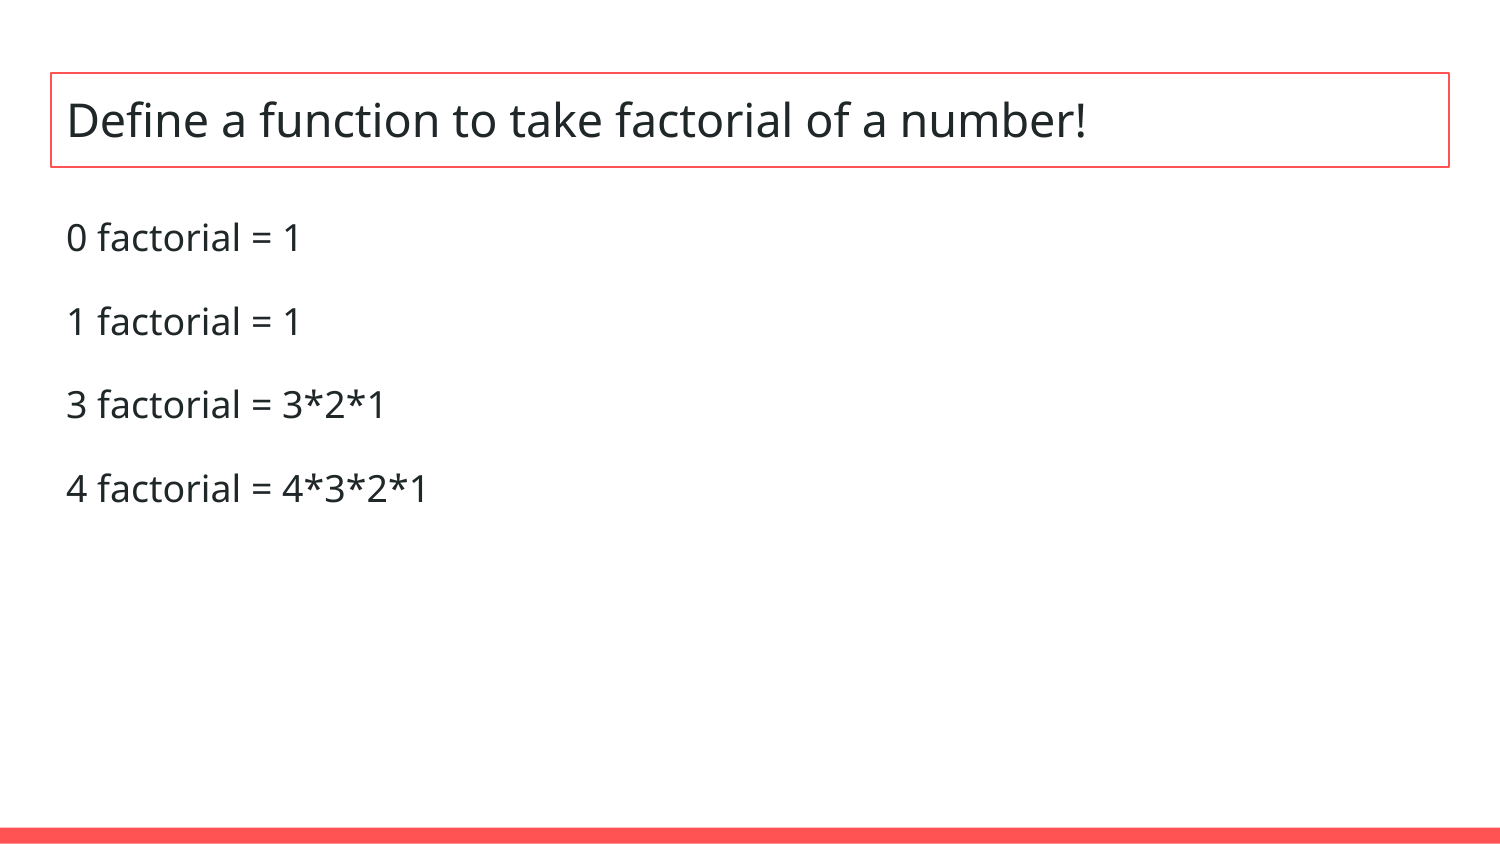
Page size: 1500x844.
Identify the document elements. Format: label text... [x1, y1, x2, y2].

list 0 factorial = 1 1 factorial = 1 3 factorial = 3*2*1 4 factorial = 4*3*2*1 [51, 189, 1449, 750]
title Define a function to take factorial of a number! [50, 72, 1450, 168]
